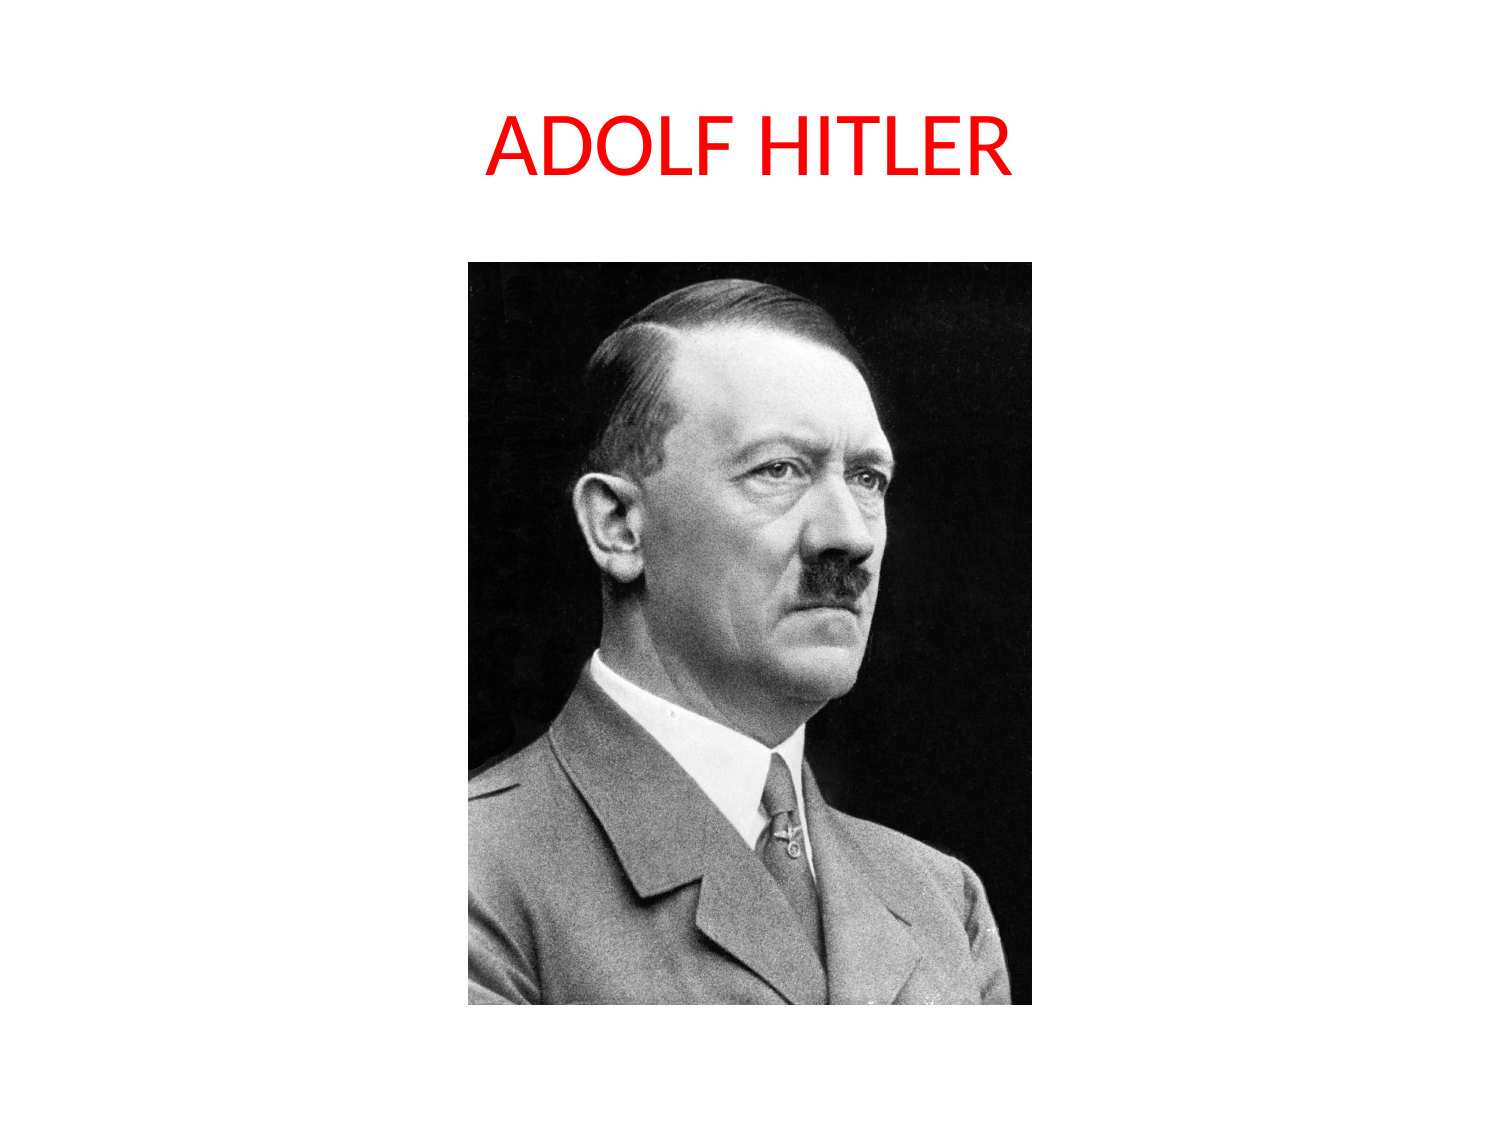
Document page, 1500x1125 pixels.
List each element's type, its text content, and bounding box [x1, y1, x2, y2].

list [467, 262, 1033, 1006]
title ADOLF HITLER [75, 45, 1425, 233]
